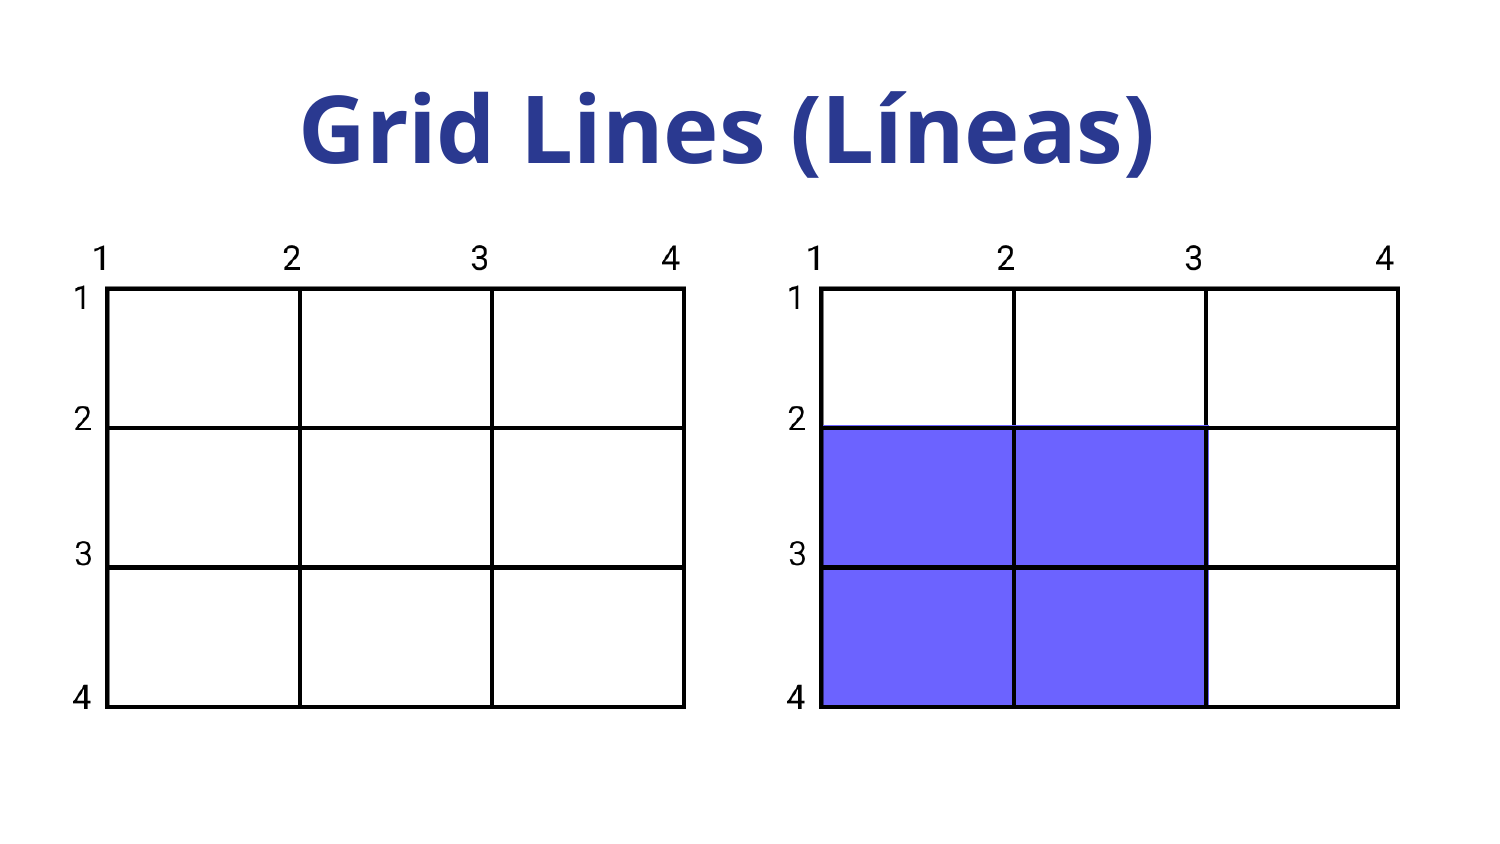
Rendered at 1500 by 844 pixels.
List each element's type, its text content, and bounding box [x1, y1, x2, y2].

title Grid Lines (Líneas) [41, 55, 1413, 213]
picture [71, 238, 687, 717]
picture [785, 238, 1401, 717]
